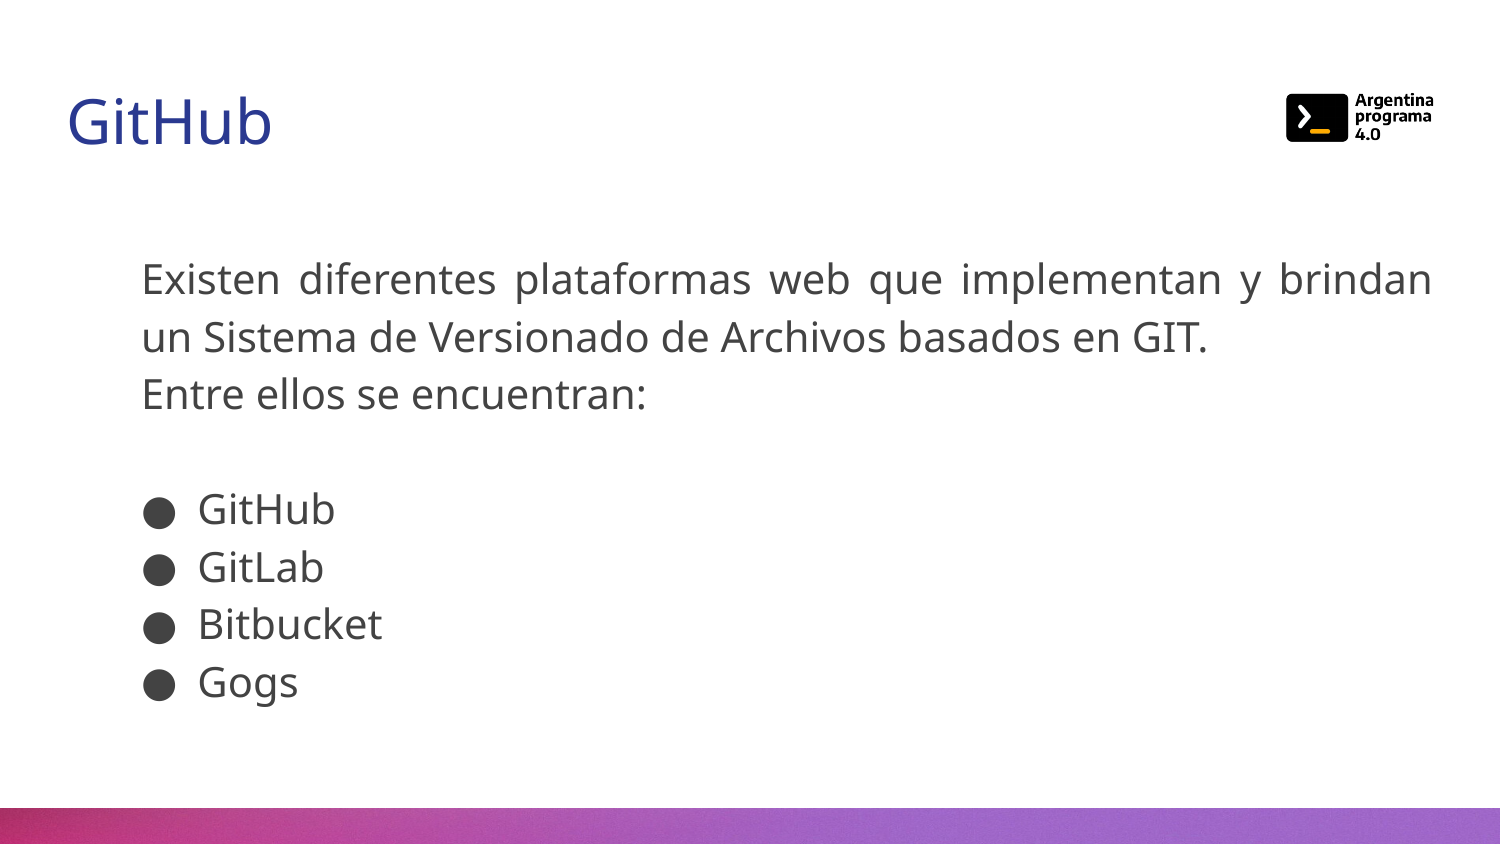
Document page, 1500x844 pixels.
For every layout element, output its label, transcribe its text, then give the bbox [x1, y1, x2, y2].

list Existen diferentes plataformas web que implementan y brindan un Sistema de Versionado de Archivos basados en GIT. Entre ellos se encuentran: GitHub GitLab Bitbucket Gogs [51, 201, 1449, 750]
picture [0, 808, 1500, 844]
picture [1284, 91, 1436, 144]
title GitHub [51, 67, 1224, 167]
